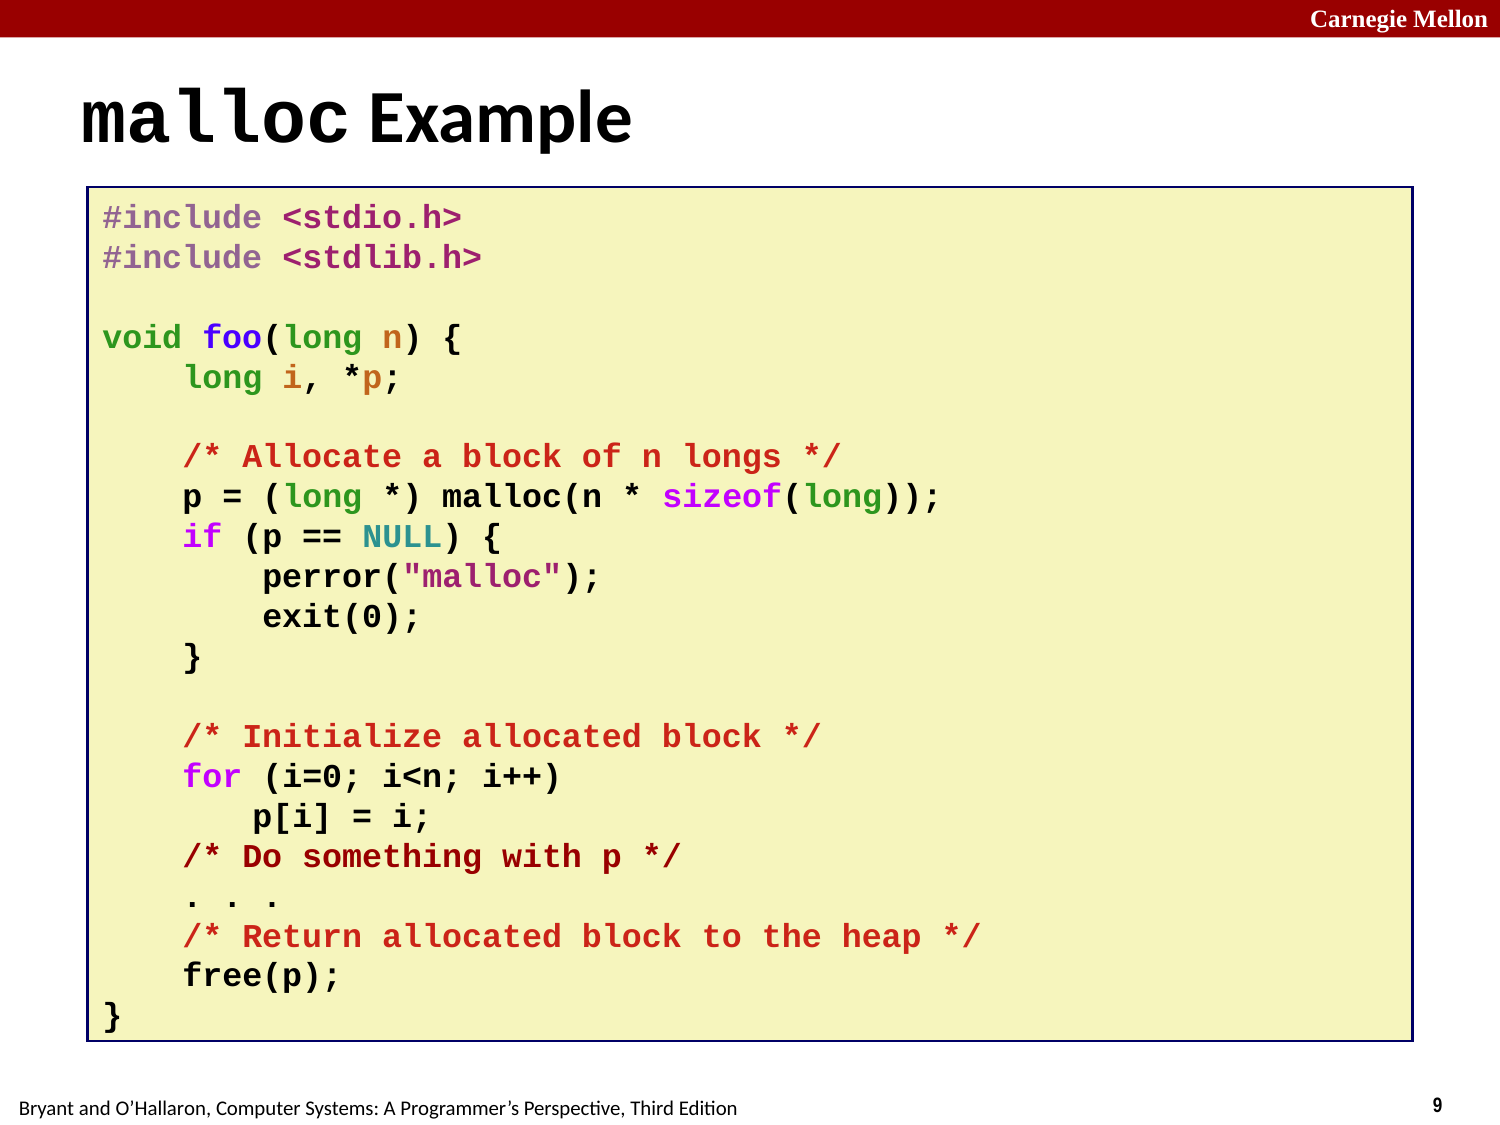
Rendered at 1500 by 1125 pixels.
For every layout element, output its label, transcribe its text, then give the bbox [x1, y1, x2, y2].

text_box #include <stdio.h> #include <stdlib.h> void foo(long n) { long i, *p; /* Allocate a block of n longs */ p = (long *) malloc(n * sizeof(long)); if (p == NULL) { perror("malloc"); exit(0); } /* Initialize allocated block */ for (i=0; i<n; i++) p[i] = i; /* Do something with p */ . . . /* Return allocated block to the heap */ free(p); } [87, 187, 1413, 1042]
title malloc Example [66, 65, 1043, 160]
